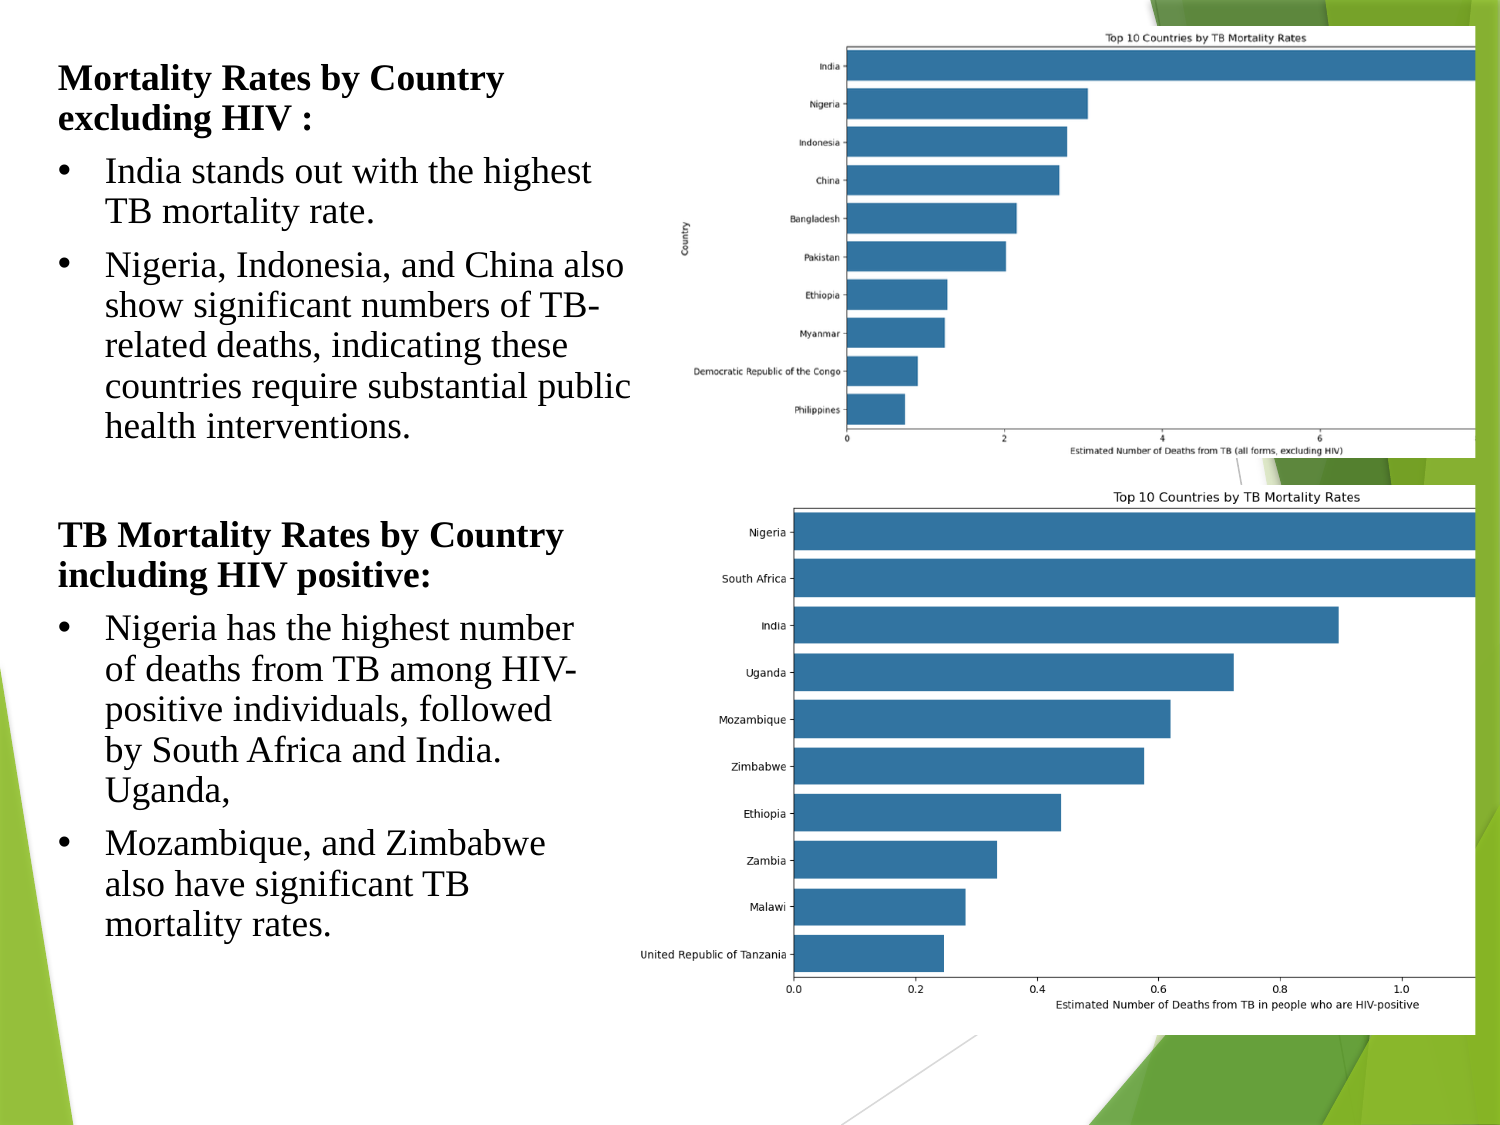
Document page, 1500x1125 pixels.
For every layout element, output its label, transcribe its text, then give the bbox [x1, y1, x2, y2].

text_box TB Mortality Rates by Country including HIV positive: Nigeria has the highest number of deaths from TB among HIV-positive individuals, followed by South Africa and India. Uganda, Mozambique, and Zimbabwe also have significant TB mortality rates. [42, 507, 614, 988]
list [637, 26, 1477, 458]
picture [637, 484, 1477, 1036]
text_box Mortality Rates by Country excluding HIV : India stands out with the highest TB mortality rate. Nigeria, Indonesia, and China also show significant numbers of TB-related deaths, indicating these countries require substantial public health interventions. [42, 50, 632, 458]
